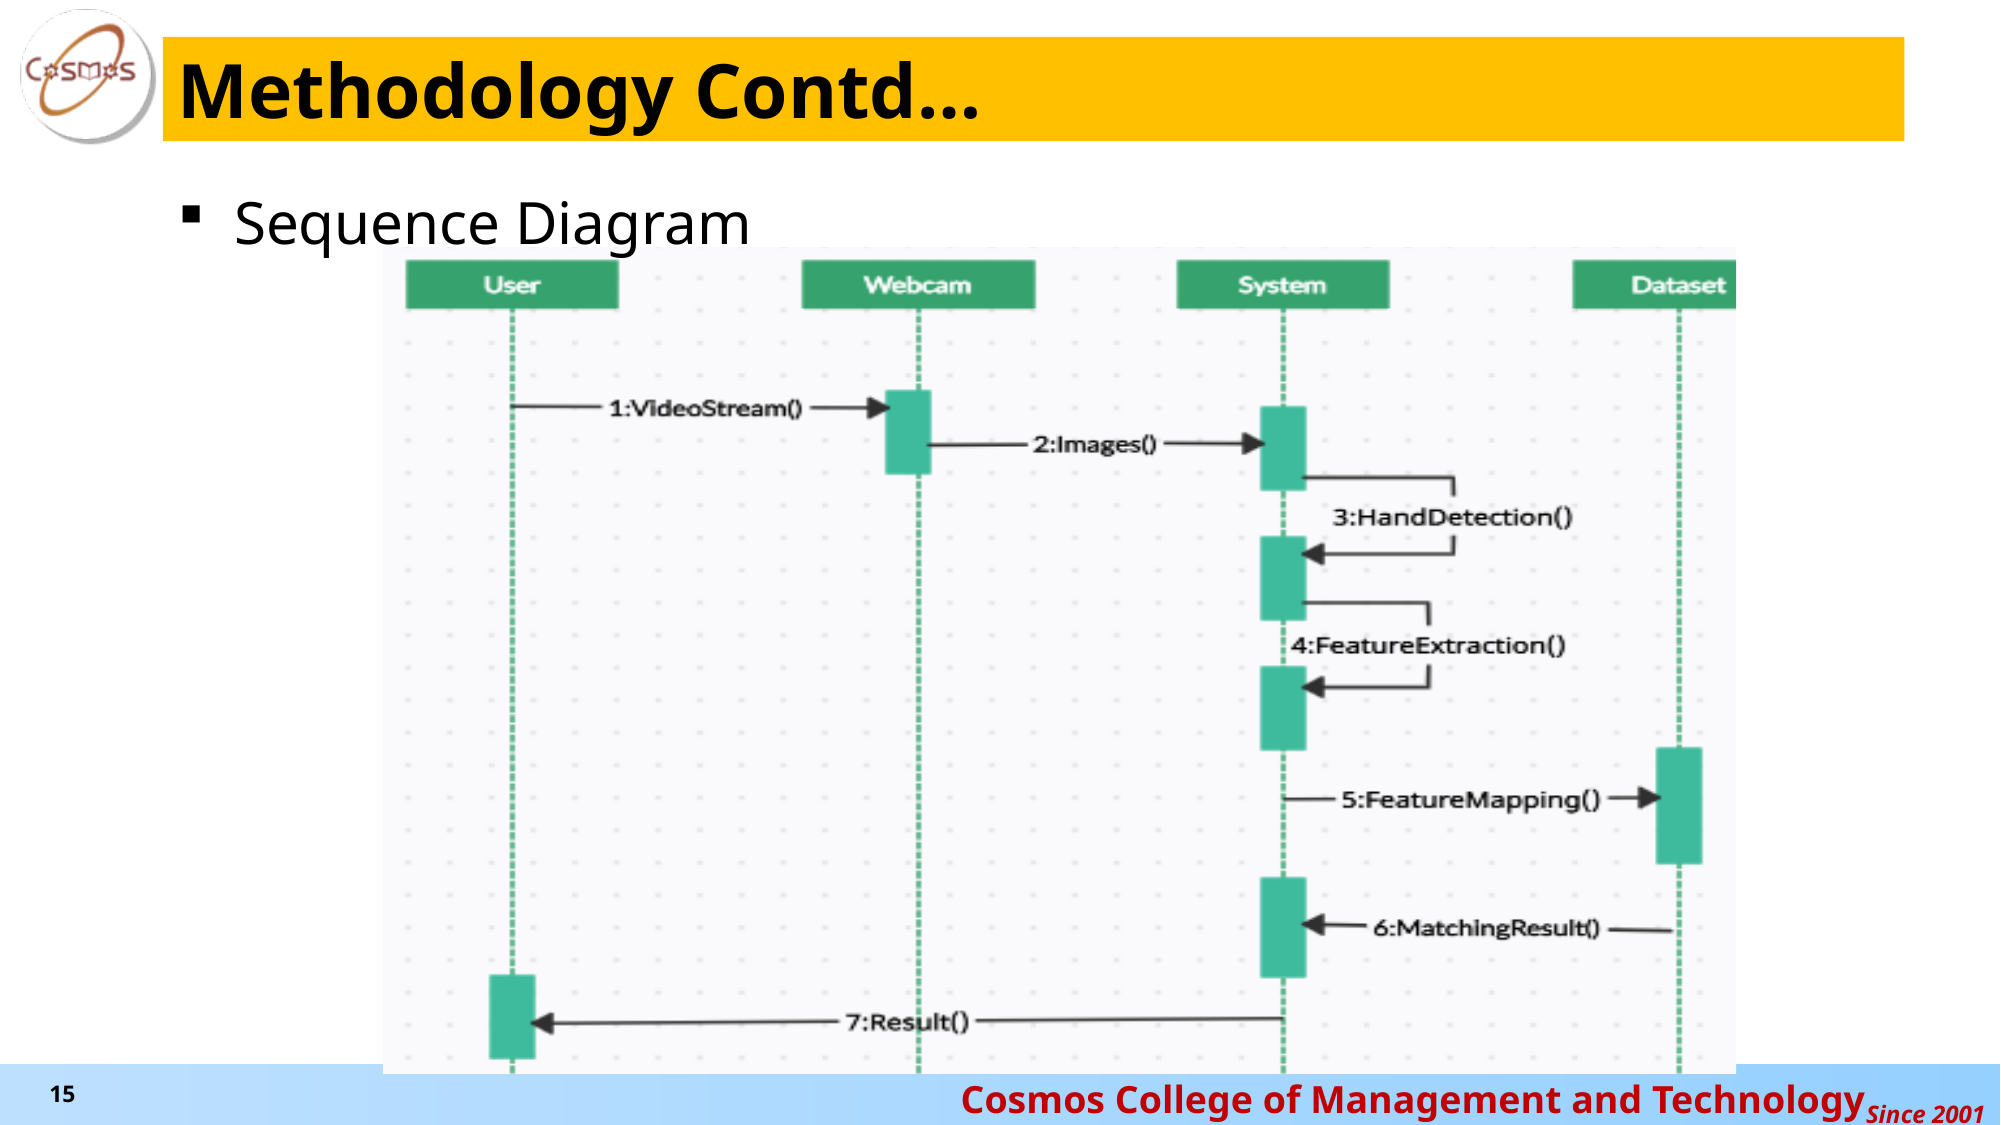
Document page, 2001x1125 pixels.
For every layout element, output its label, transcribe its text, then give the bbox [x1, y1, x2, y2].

picture [377, 246, 1737, 1074]
picture [17, 4, 159, 157]
title Methodology Contd… [162, 36, 1905, 142]
list Sequence Diagram [162, 178, 1905, 1005]
